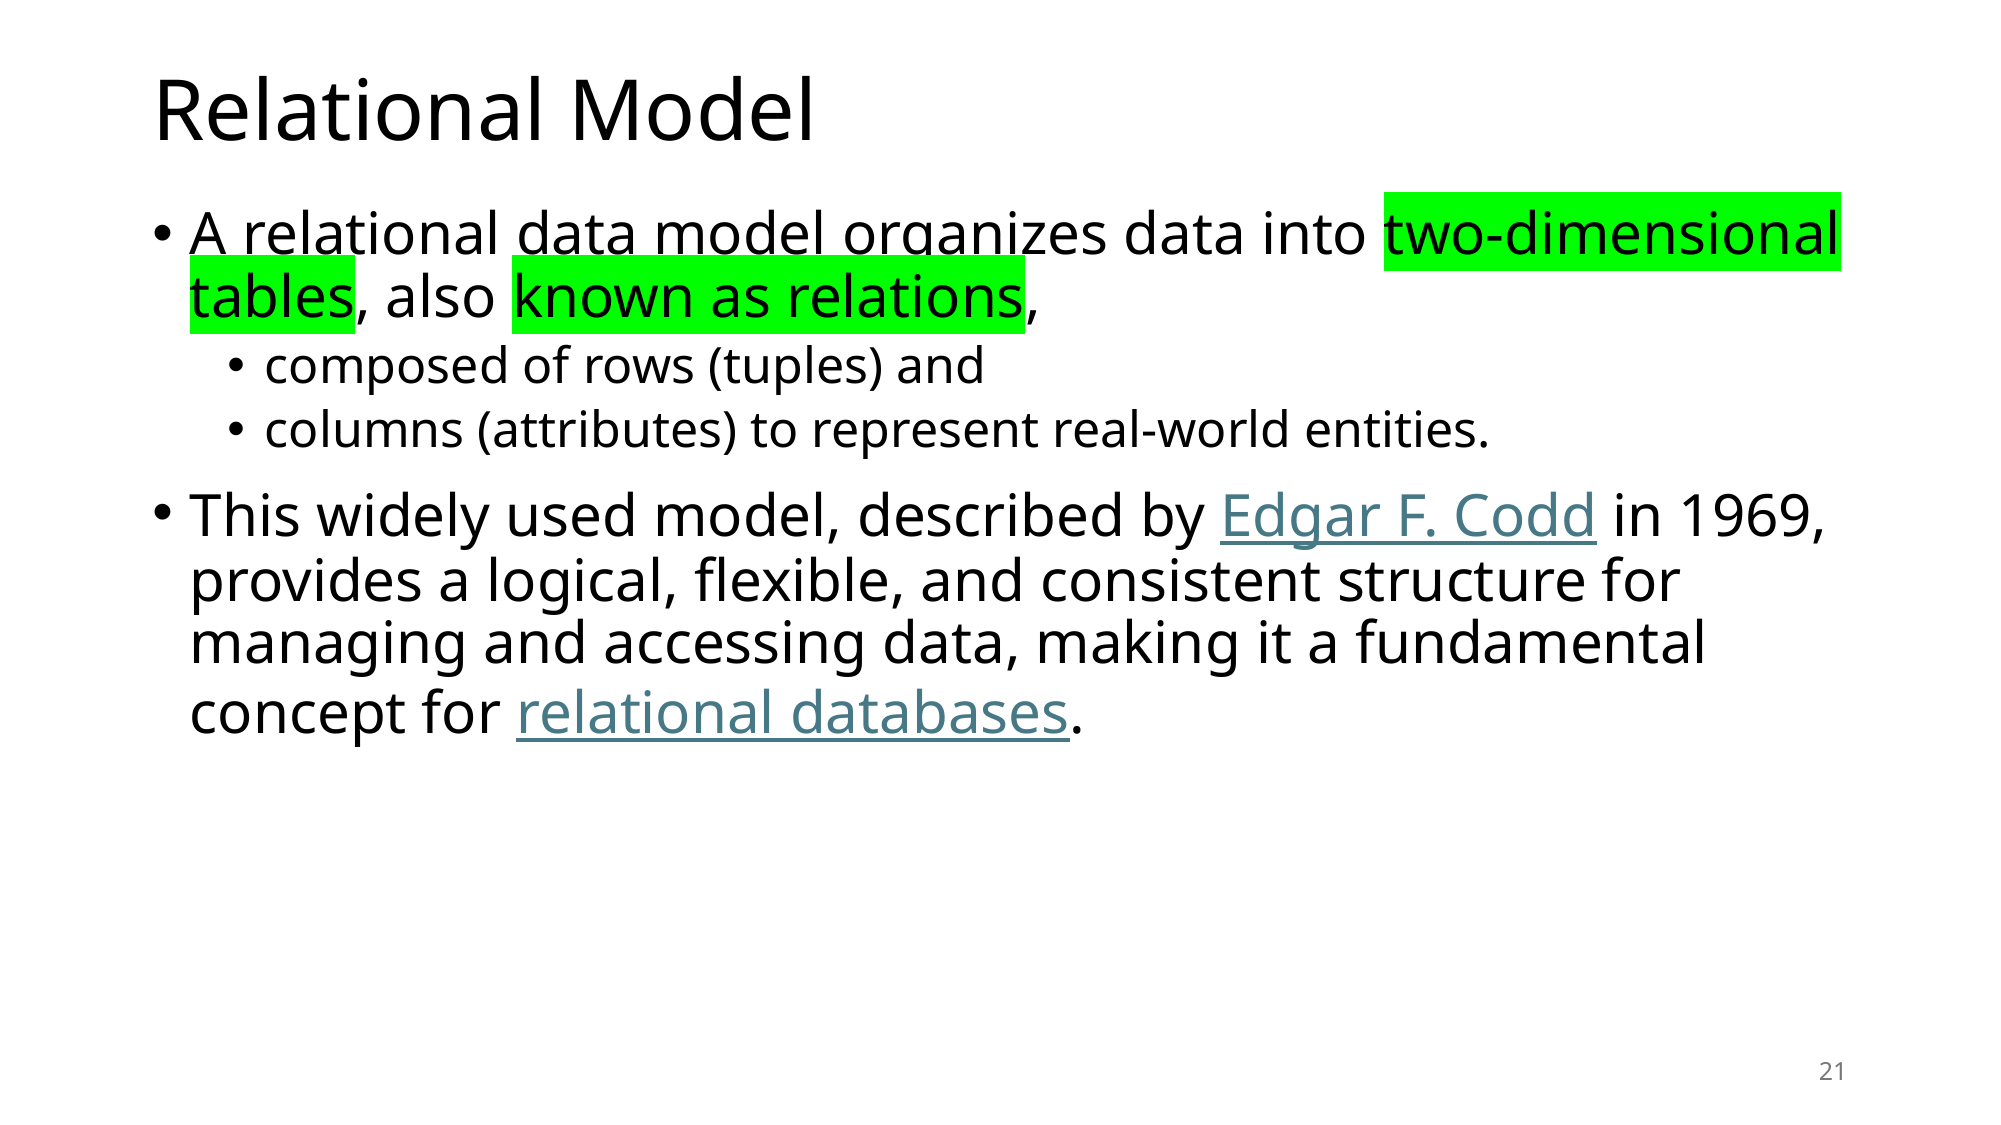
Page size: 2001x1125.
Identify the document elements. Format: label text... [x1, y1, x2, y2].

title Relational Model [137, 59, 1863, 167]
slide_number 21 [1412, 1042, 1863, 1103]
list A relational data model organizes data into two-dimensional tables, also known as relations, composed of rows (tuples) and columns (attributes) to represent real-world entities. This widely used model, described by Edgar F. Codd in 1969, provides a logical, flexible, and consistent structure for managing and accessing data, making it a fundamental concept for relational databases. [137, 196, 1863, 1014]
